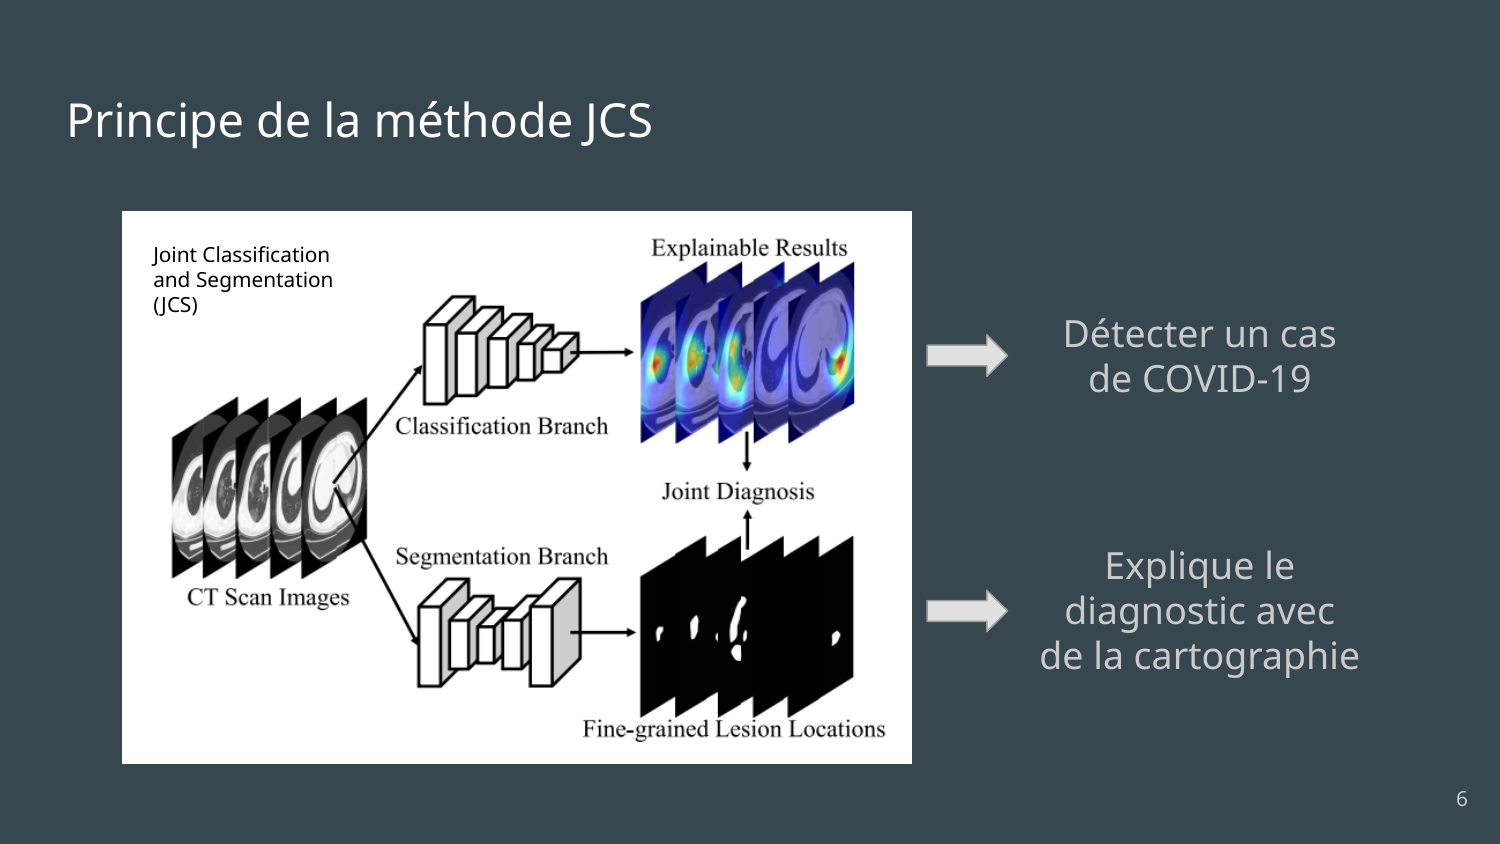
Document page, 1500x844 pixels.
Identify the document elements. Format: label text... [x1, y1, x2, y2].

title Principe de la méthode JCS [51, 72, 1449, 167]
slide_number ‹#› [1392, 767, 1483, 833]
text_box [122, 211, 1378, 764]
